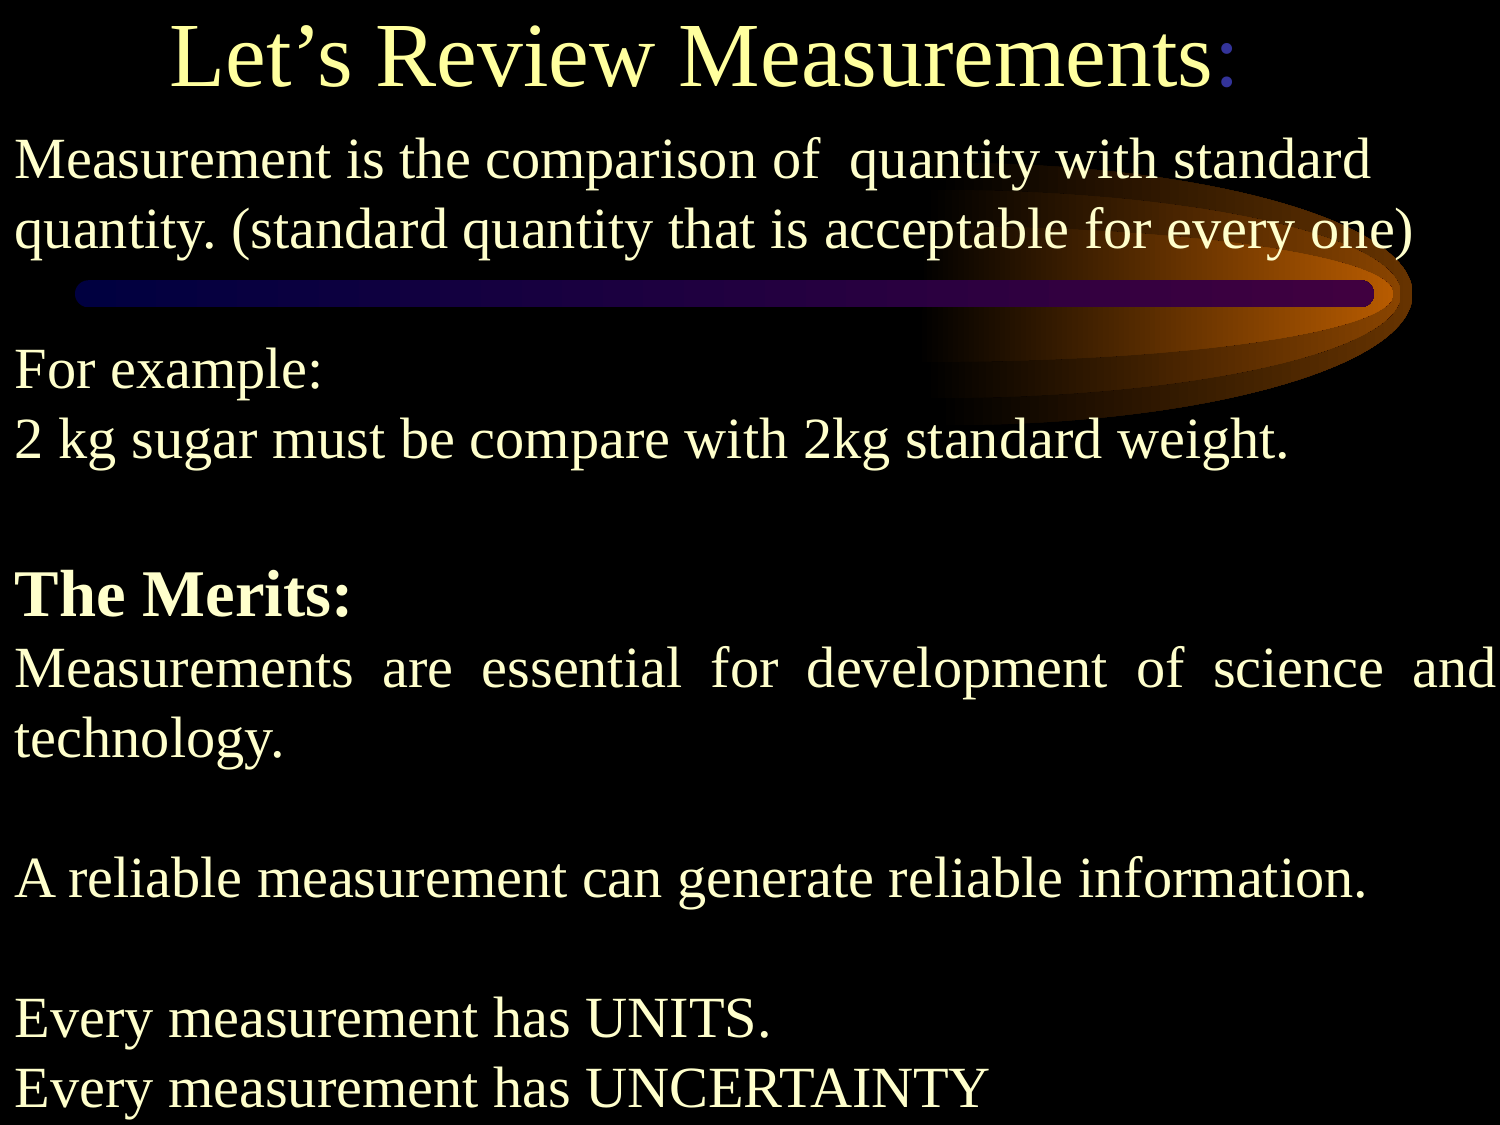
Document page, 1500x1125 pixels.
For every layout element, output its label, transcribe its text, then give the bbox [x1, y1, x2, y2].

text_box Let’s Review Measurements: [154, 0, 1302, 112]
text_box Measurement is the comparison of quantity with standard quantity. (standard quantity that is acceptable for every one) For example: 2 kg sugar must be compare with 2kg standard weight. The Merits: Measurements are essential for development of science and technology. A reliable measurement can generate reliable information. Every measurement has UNITS. Every measurement has UNCERTAINTY [0, 112, 1500, 1125]
